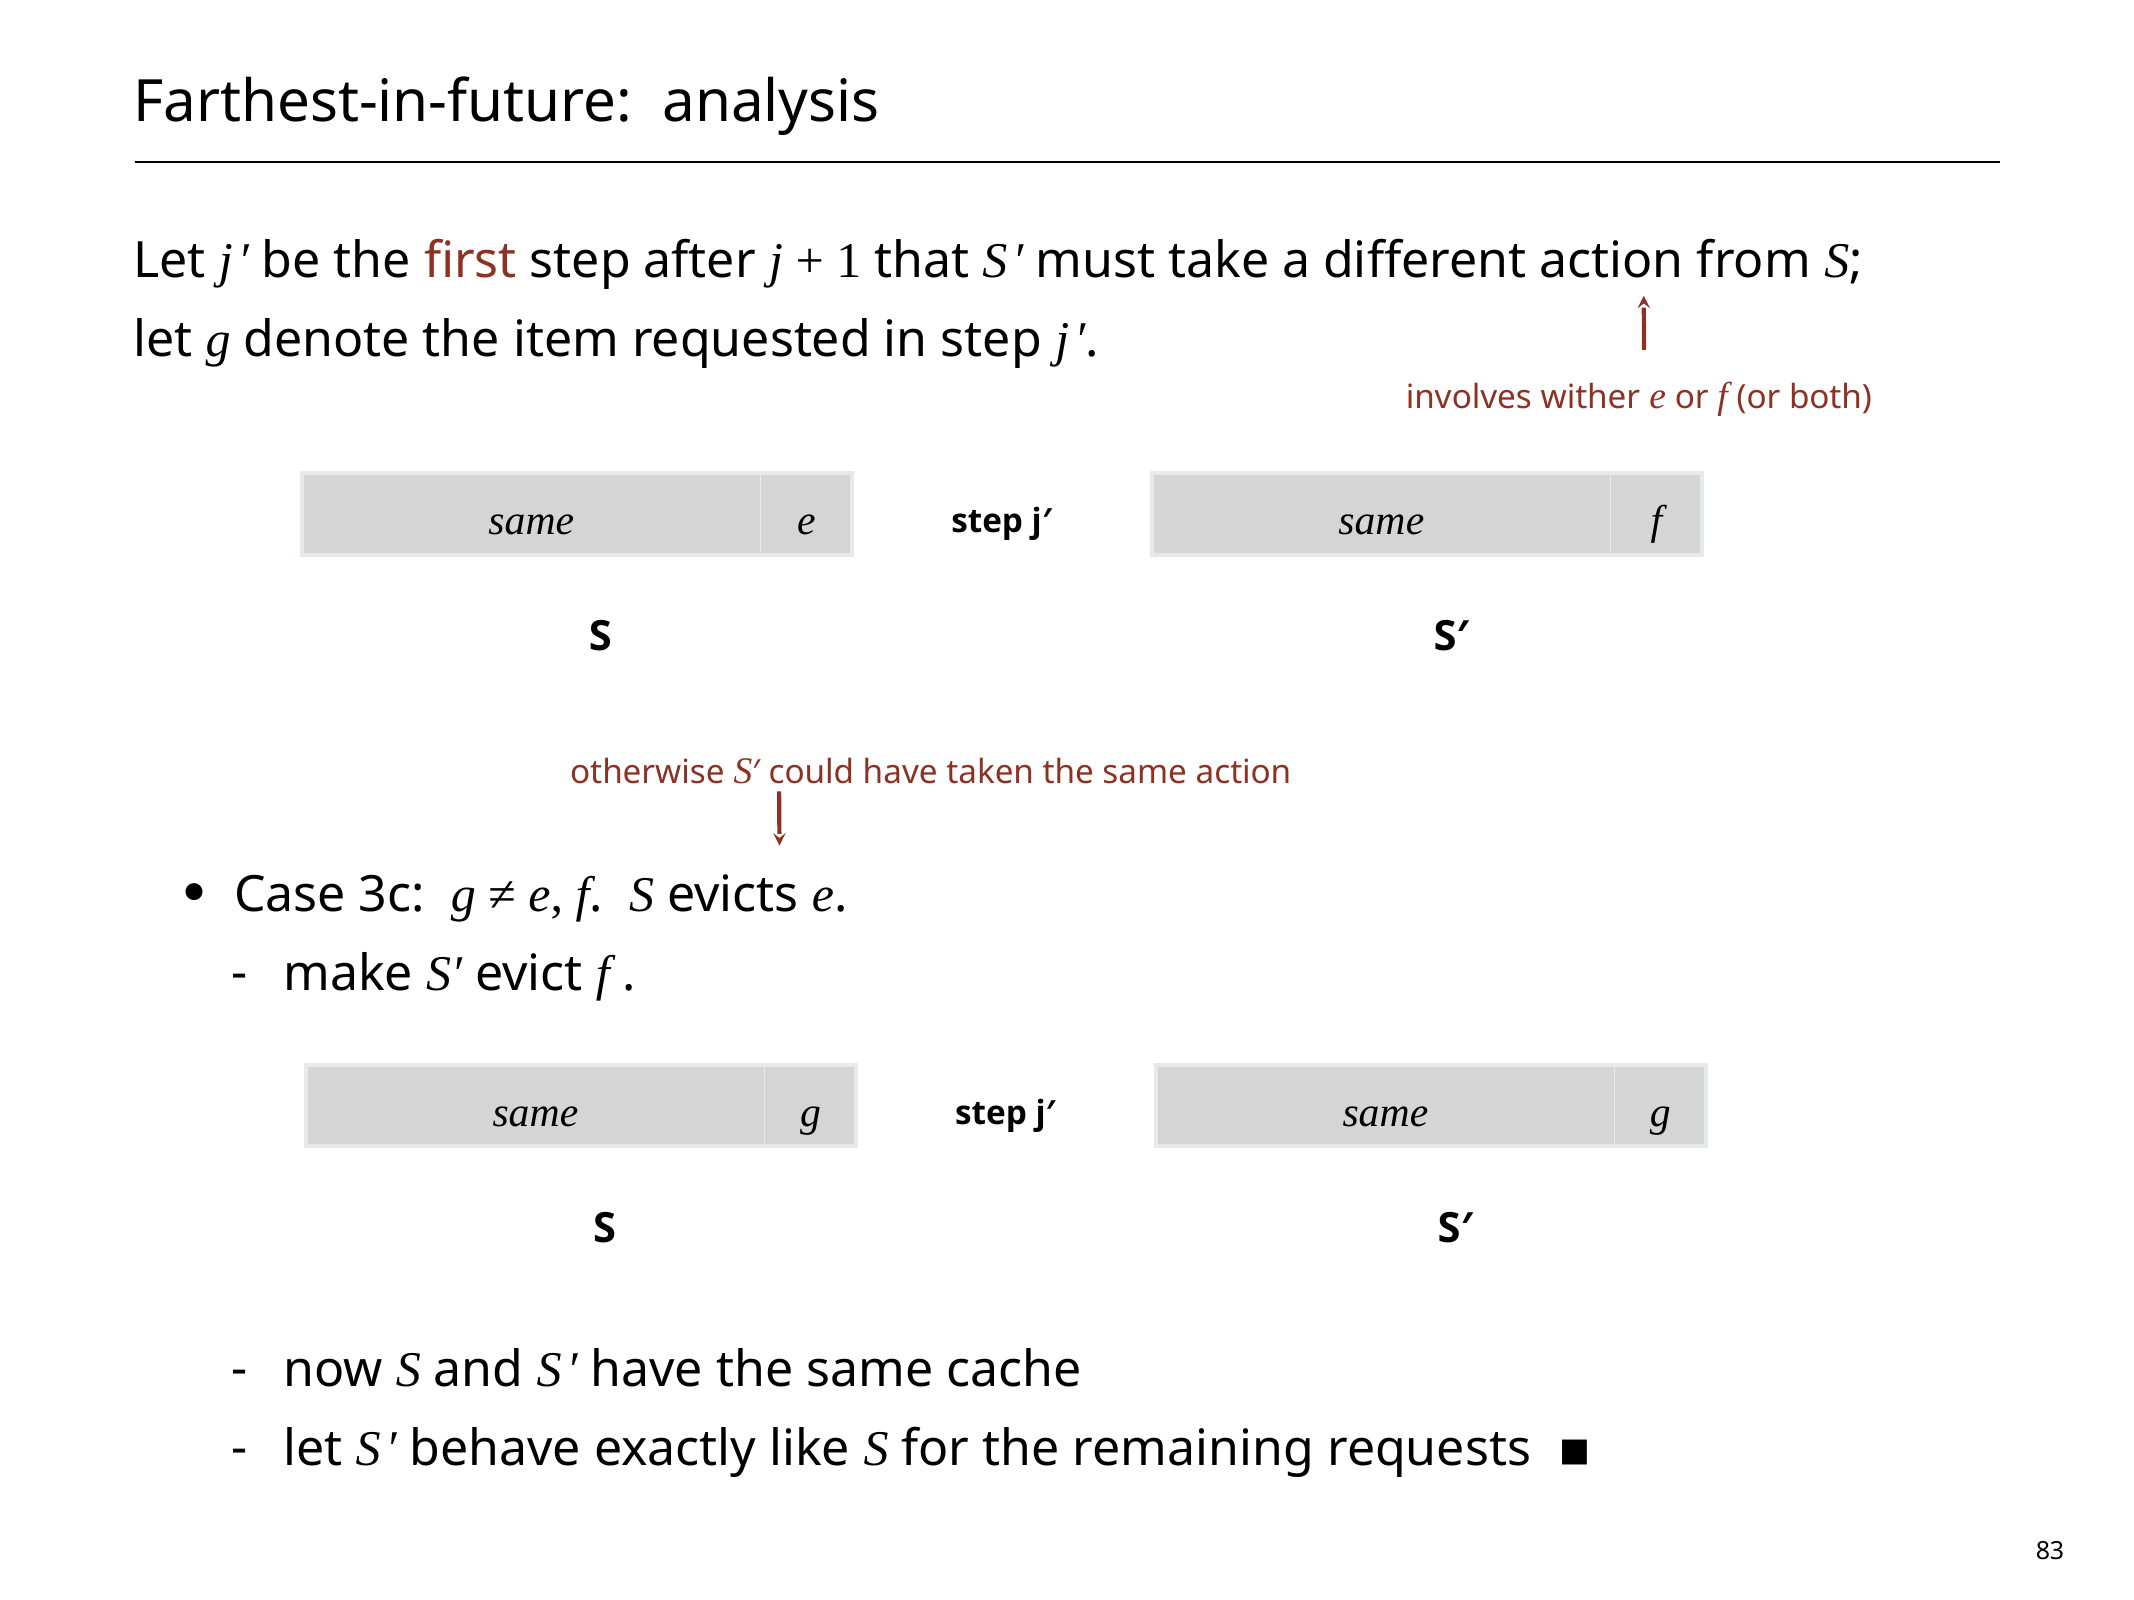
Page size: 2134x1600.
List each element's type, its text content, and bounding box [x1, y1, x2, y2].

text_box S [588, 593, 612, 659]
table_header g [765, 1067, 854, 1144]
table_header e [761, 475, 850, 553]
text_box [1155, 1064, 1707, 1234]
text_box S [592, 1185, 617, 1251]
text_box S′ [1433, 593, 1470, 659]
text_box [773, 833, 786, 846]
list Let j′ be the first step after j + 1 that S′ must take a different action from S; let g denote the item requested in step j′. Case 3c: g ≠ e, f. S evicts e. make S′ evict f . now S and S′ have the same cache let S′ behave exactly like S for the remaining requests ▪ [132, 207, 2001, 1551]
table_header f [1611, 475, 1700, 553]
table_header same [308, 1067, 764, 1144]
text_box [1637, 295, 1651, 309]
title Farthest-in-future: analysis [132, 0, 2001, 134]
table_header same [1154, 475, 1610, 553]
text_box otherwise S′ could have taken the same action [570, 732, 1293, 792]
slide_number 83 [2026, 1532, 2074, 1570]
text_box step j′ [955, 1079, 1065, 1131]
text_box involves wither e or f (or both) [1405, 357, 1873, 416]
text_box step j′ [951, 487, 1061, 540]
table_header same [304, 475, 760, 553]
